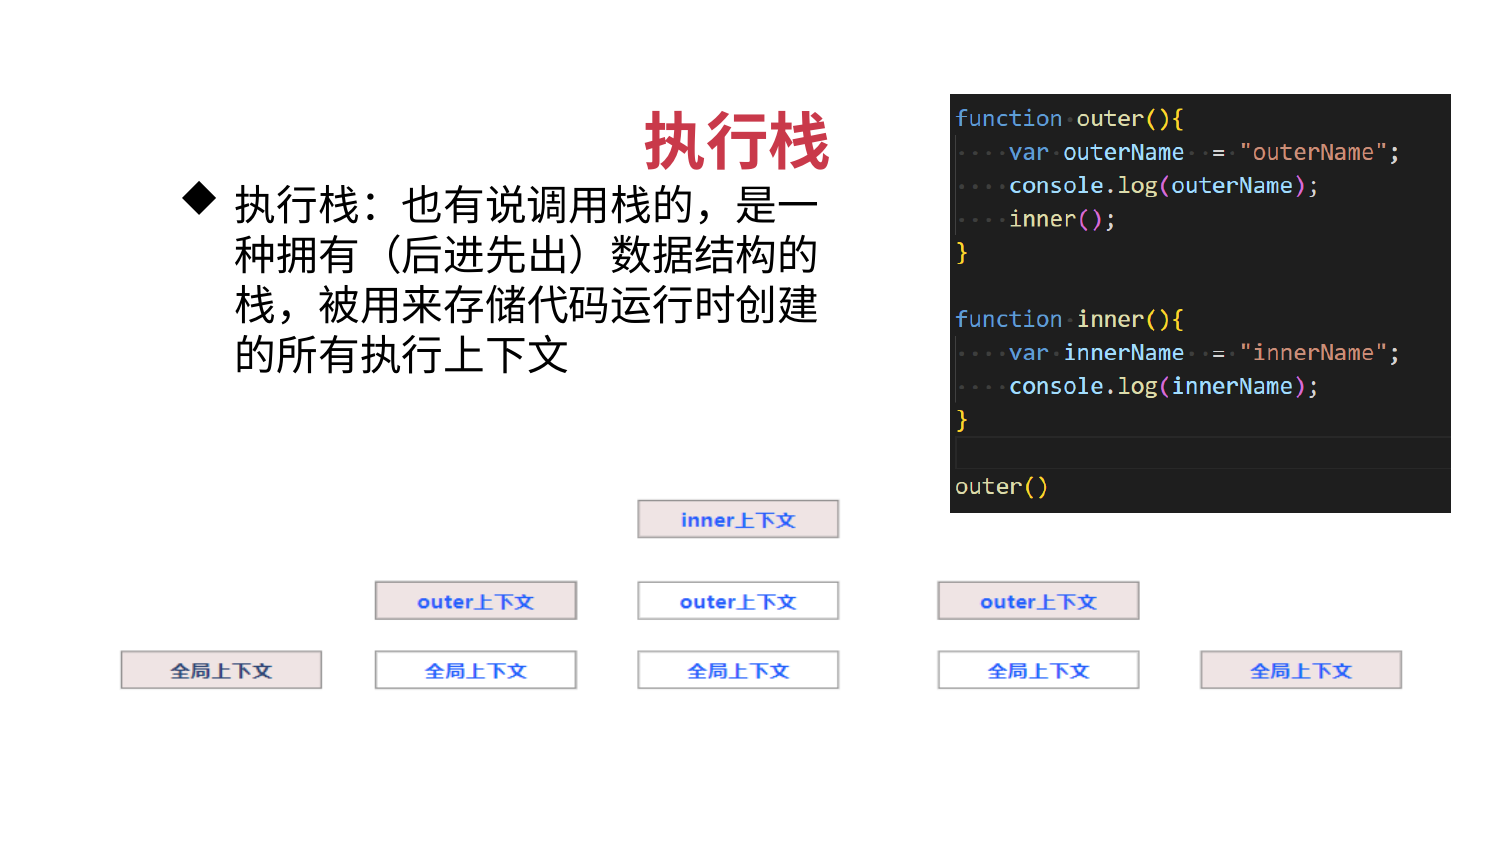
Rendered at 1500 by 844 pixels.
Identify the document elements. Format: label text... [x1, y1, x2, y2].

text_box 执行栈 [140, 94, 950, 185]
picture [64, 94, 1468, 768]
text_box 执行栈：也有说调用栈的，是一种拥有（后进先出）数据结构的栈，被用来存储代码运行时创建的所有执行上下文 [88, 171, 862, 387]
